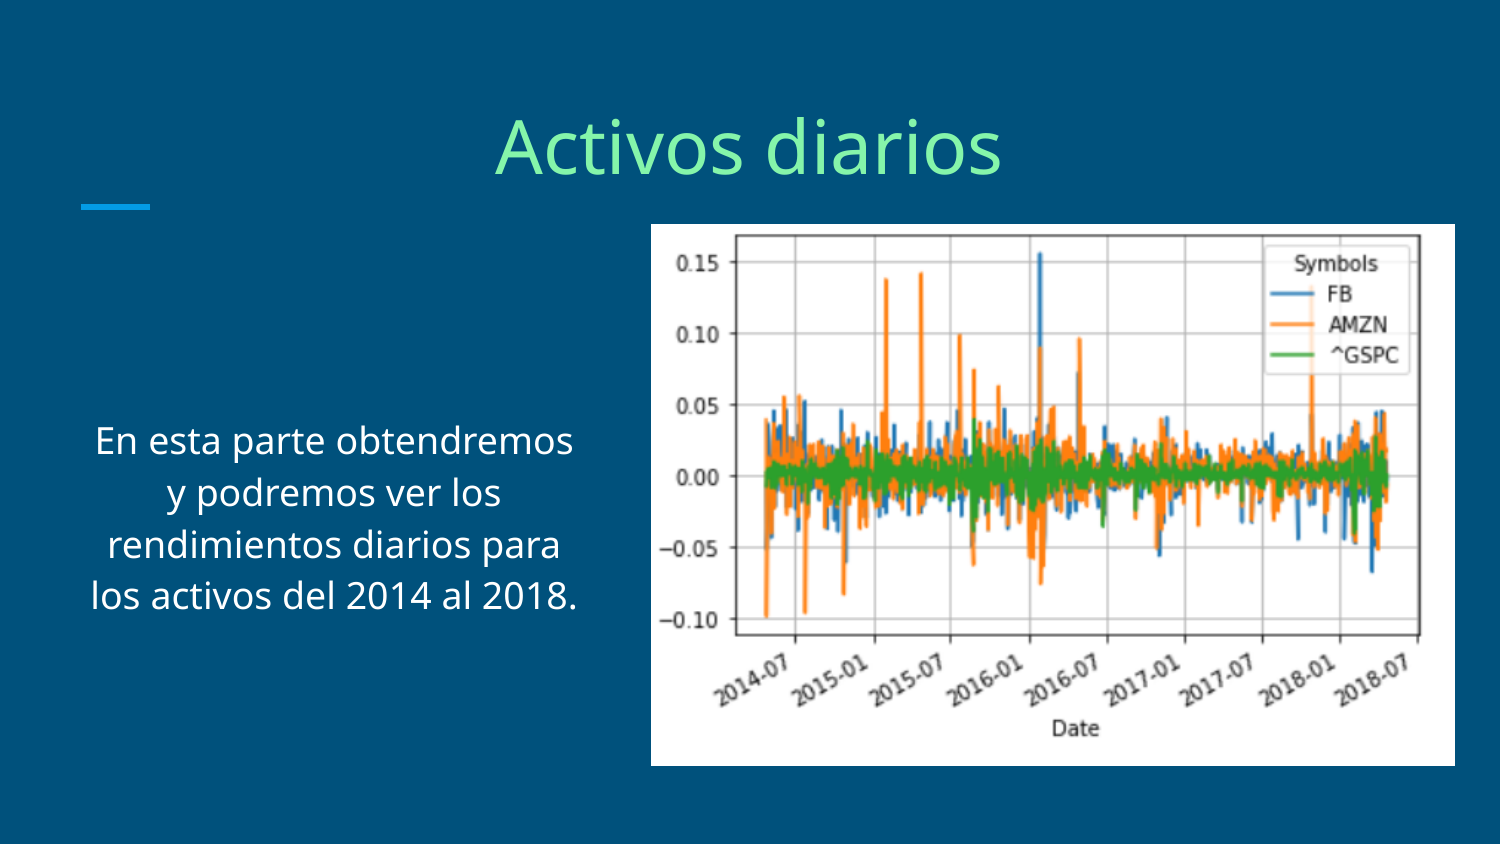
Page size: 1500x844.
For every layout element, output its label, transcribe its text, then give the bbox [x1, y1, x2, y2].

title Activos diarios [174, 67, 1326, 205]
picture [652, 225, 1454, 765]
title En esta parte obtendremos y podremos ver los rendimientos diarios para los activos del 2014 al 2018. [75, 281, 594, 633]
